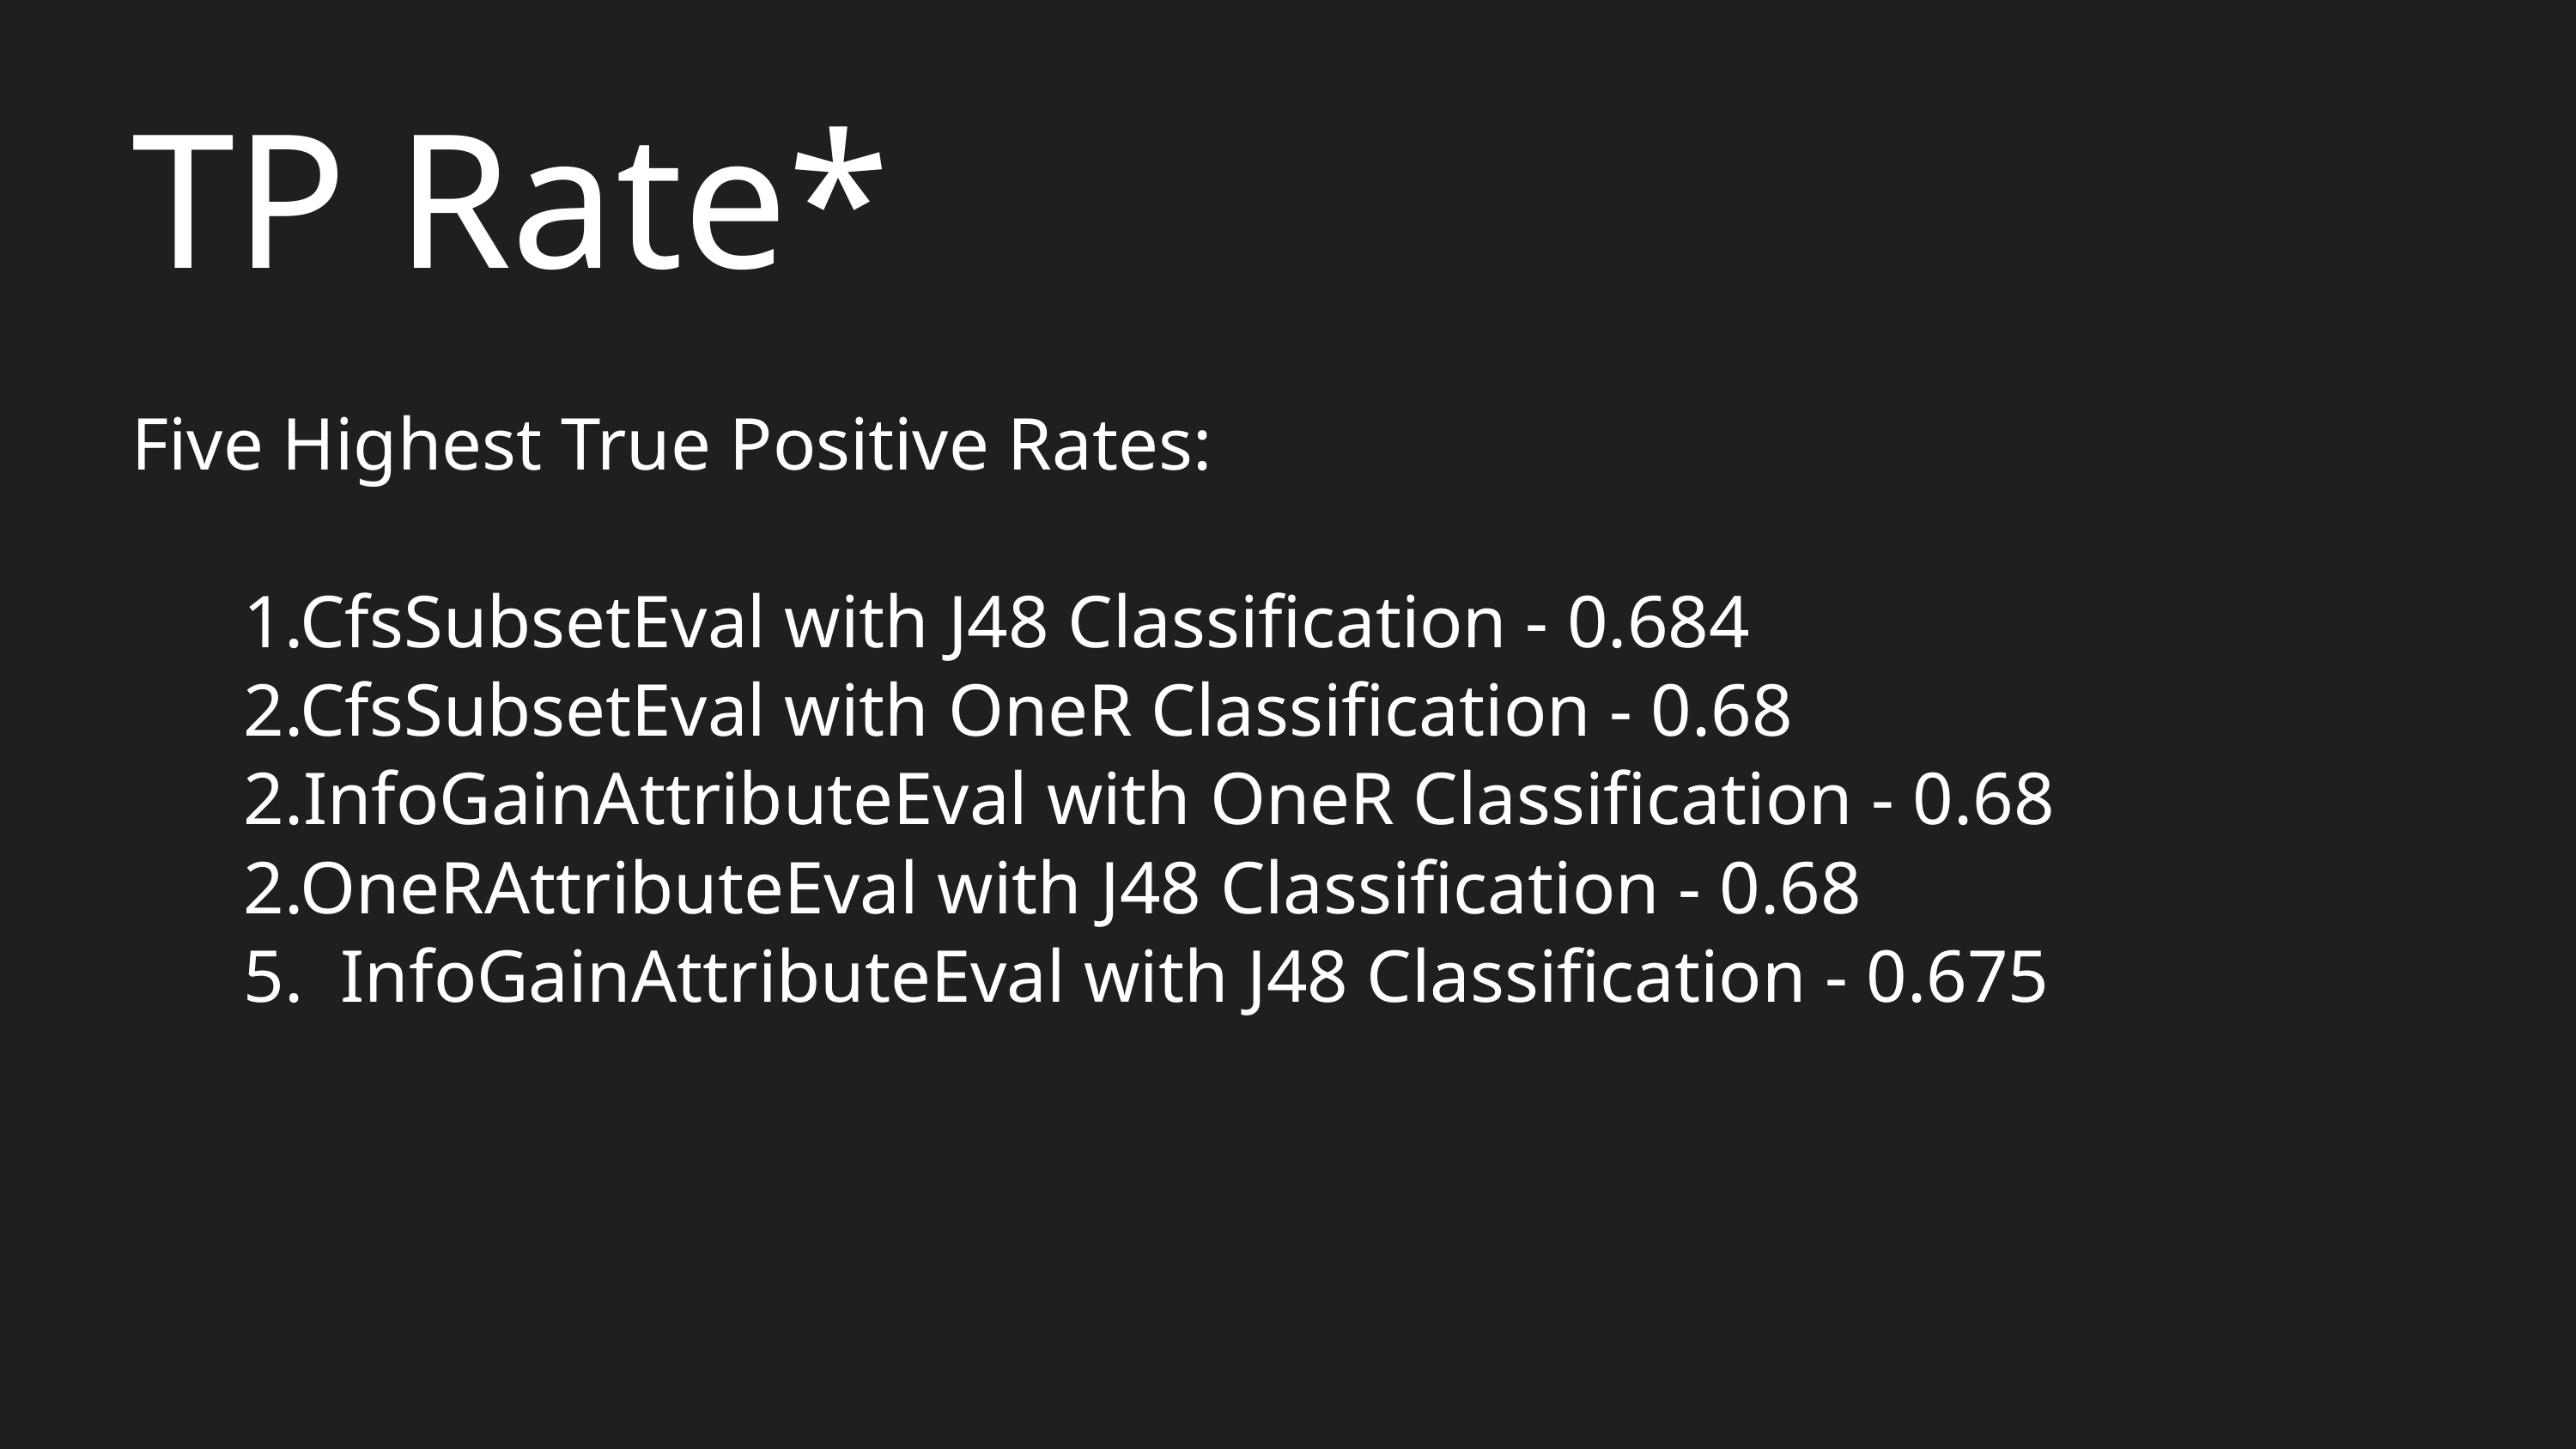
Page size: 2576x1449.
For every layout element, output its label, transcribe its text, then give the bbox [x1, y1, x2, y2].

list TP Rate* Five Highest True Positive Rates: 1.CfsSubsetEval with J48 Classification - 0.684 2.CfsSubsetEval with OneR Classification - 0.68 2.InfoGainAttributeEval with OneR Classification - 0.68 2.OneRAttributeEval with J48 Classification - 0.68 5. InfoGainAttributeEval with J48 Classification - 0.675 [131, 107, 2445, 1113]
